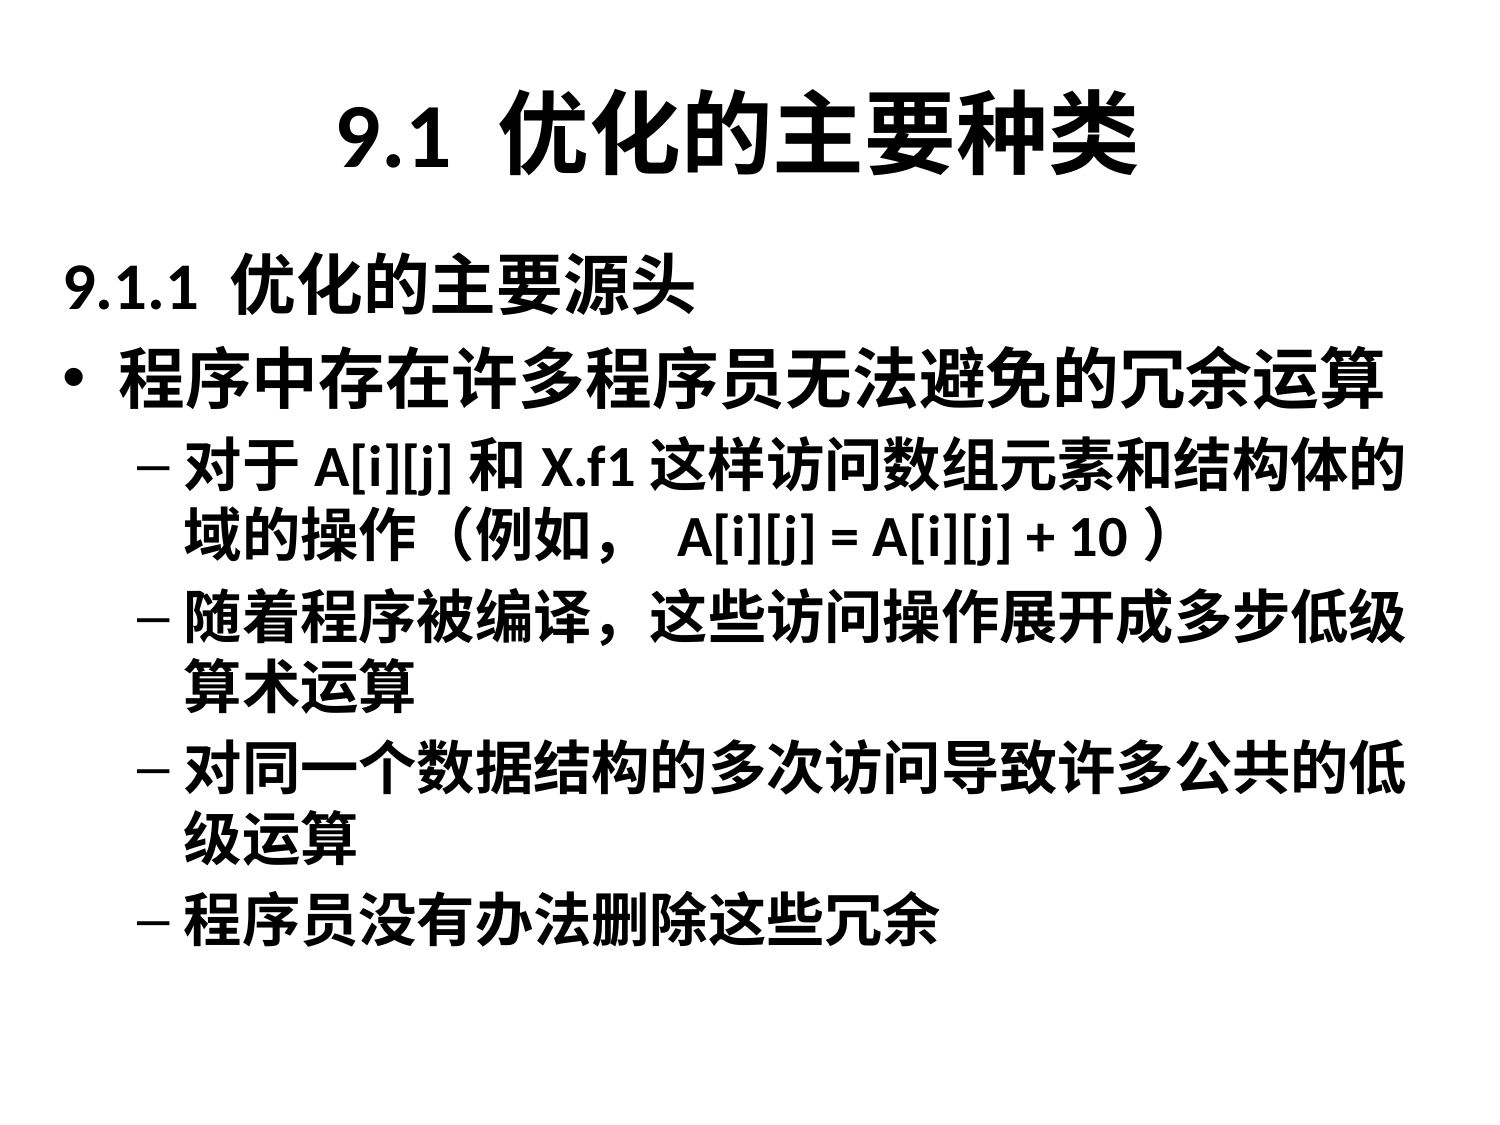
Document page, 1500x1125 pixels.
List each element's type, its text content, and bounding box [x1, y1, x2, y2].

title 9.1 优化的主要种类 [62, 37, 1413, 225]
list 9.1.1 优化的主要源头 程序中存在许多程序员无法避免的冗余运算 对于A[i][j]和X.f1这样访问数组元素和结构体的域的操作（例如， A[i][j] = A[i][j] + 10） 随着程序被编译，这些访问操作展开成多步低级算术运算 对同一个数据结构的多次访问导致许多公共的低级运算 程序员没有办法删除这些冗余 [47, 235, 1452, 1063]
